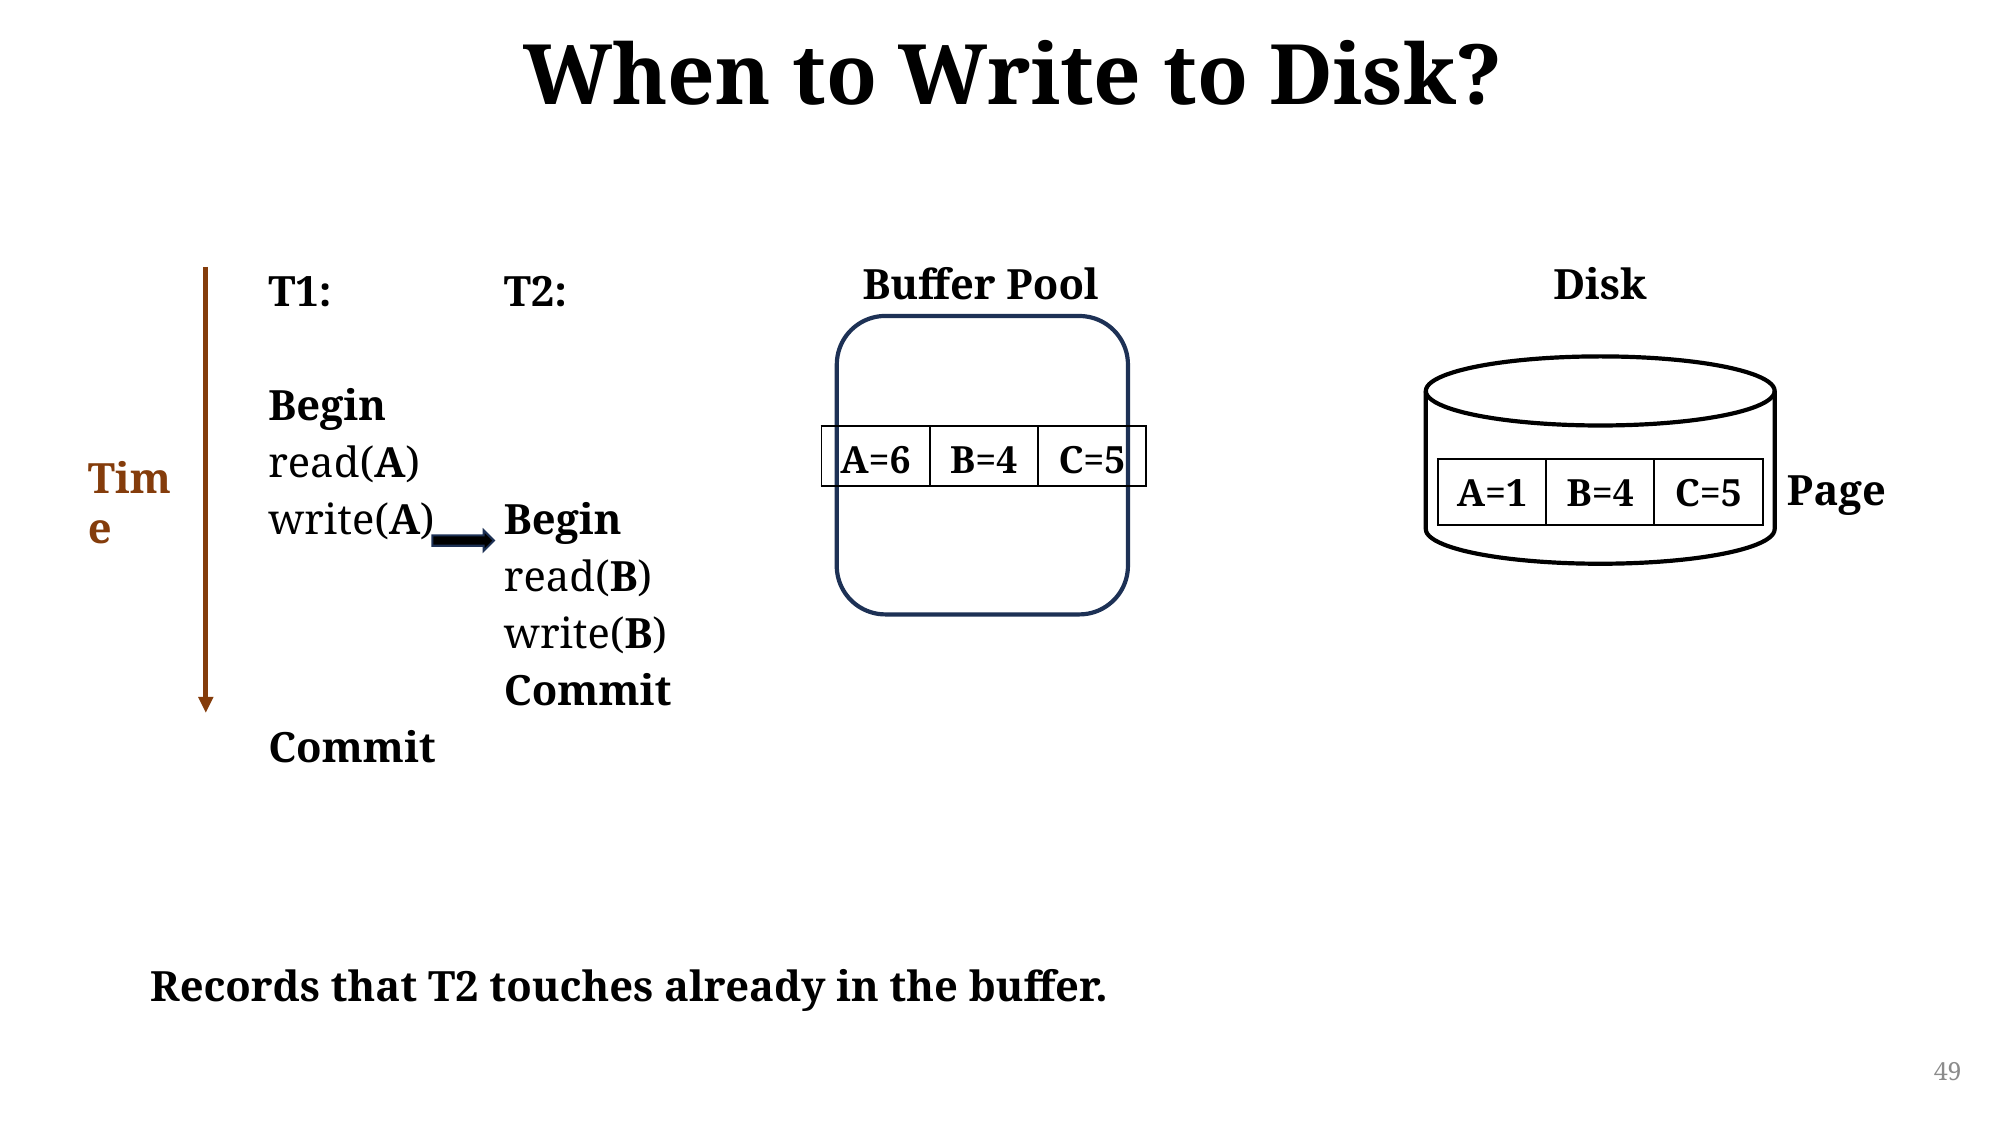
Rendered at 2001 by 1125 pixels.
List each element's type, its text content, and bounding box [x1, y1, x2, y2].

text_box Records that T2 touches already in the buffer. [135, 952, 1123, 1017]
text_box [835, 487, 1129, 616]
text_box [73, 267, 208, 713]
text_box Page [1772, 456, 1901, 521]
text_box [1424, 355, 1776, 565]
table_header T2: Begin read(B) write(B) Commit [489, 254, 725, 782]
table_header T1: Begin read(A) write(A) Commit [253, 254, 489, 782]
table_header A=6 [822, 427, 929, 485]
text_box Buffer Pool [847, 250, 1114, 316]
title When to Write to Disk? [150, 3, 1876, 152]
text_box [431, 527, 496, 554]
text_box Disk [1538, 250, 1662, 316]
slide_number 49 [1526, 1042, 1977, 1103]
table_header B=4 [931, 427, 1037, 485]
table_header C=5 [1039, 427, 1145, 485]
text_box [835, 314, 1129, 425]
